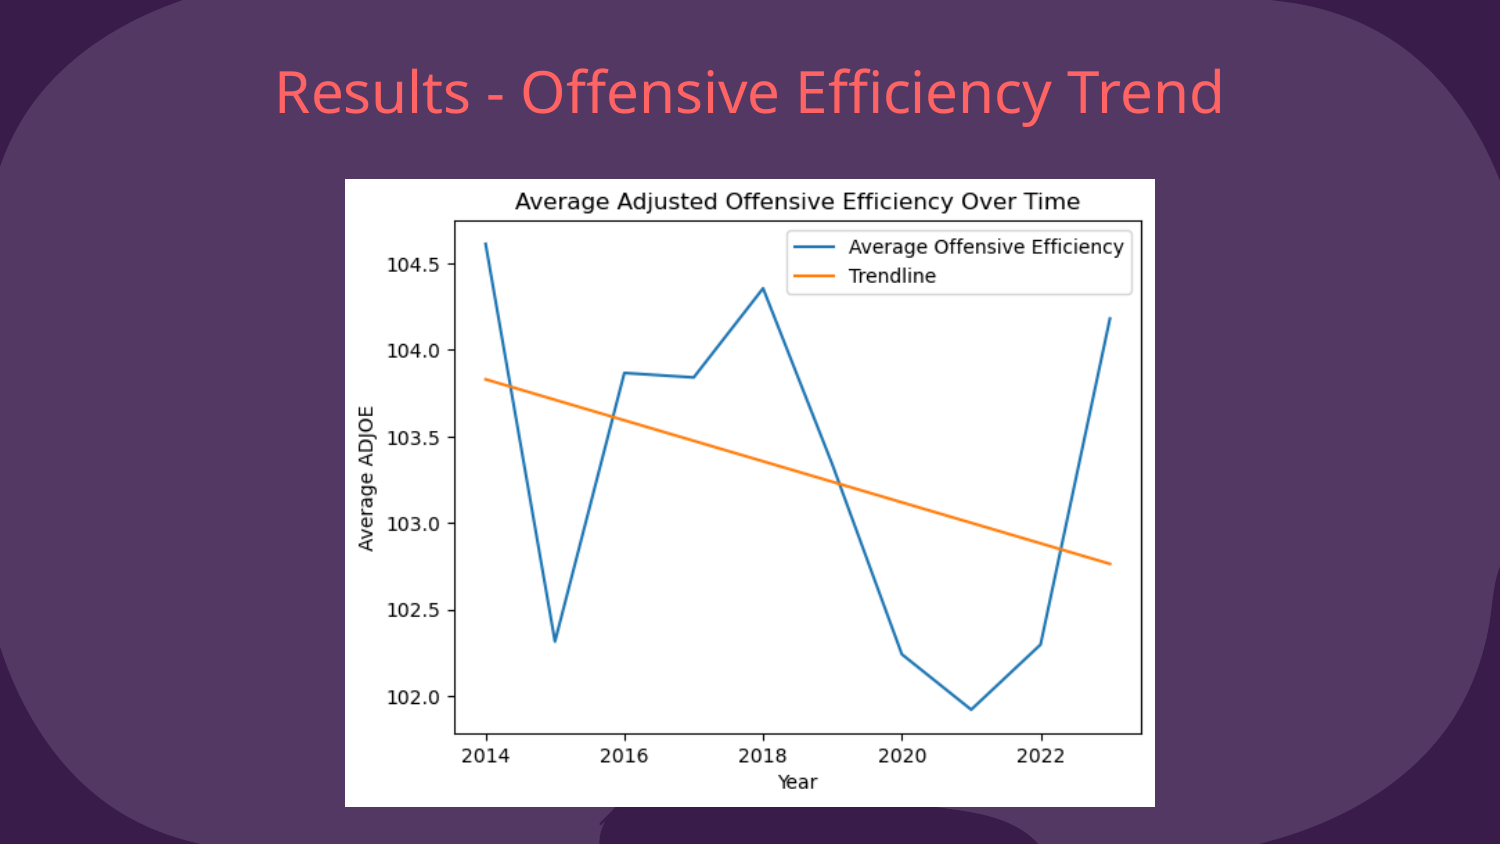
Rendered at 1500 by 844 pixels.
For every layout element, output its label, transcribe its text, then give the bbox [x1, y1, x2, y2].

title Results - Offensive Efficiency Trend [116, 51, 1383, 130]
picture [345, 179, 1155, 807]
